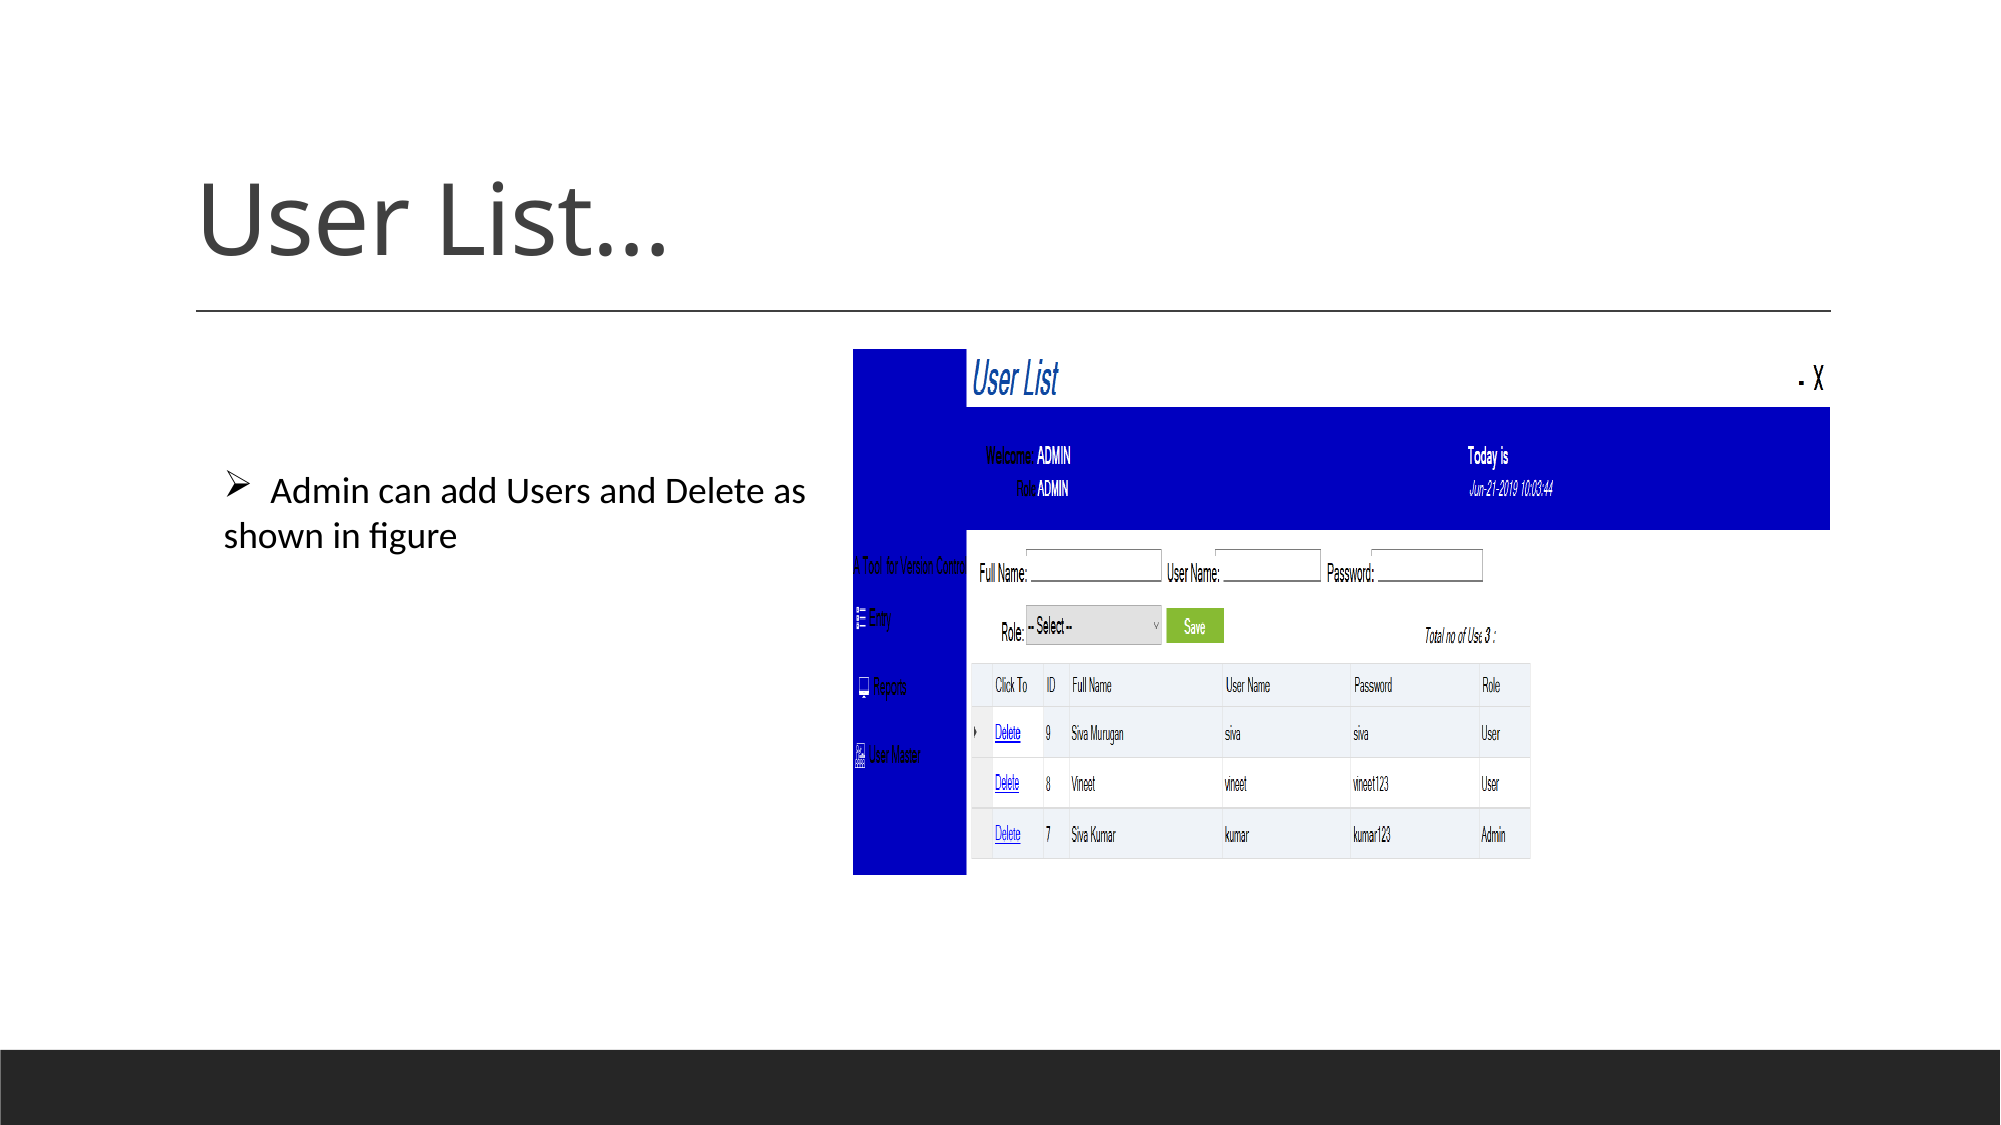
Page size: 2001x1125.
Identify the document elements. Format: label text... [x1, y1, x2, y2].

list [852, 348, 1831, 875]
title User List… [180, 47, 1830, 285]
text_box Admin can add Users and Delete as shown in figure [208, 458, 831, 564]
